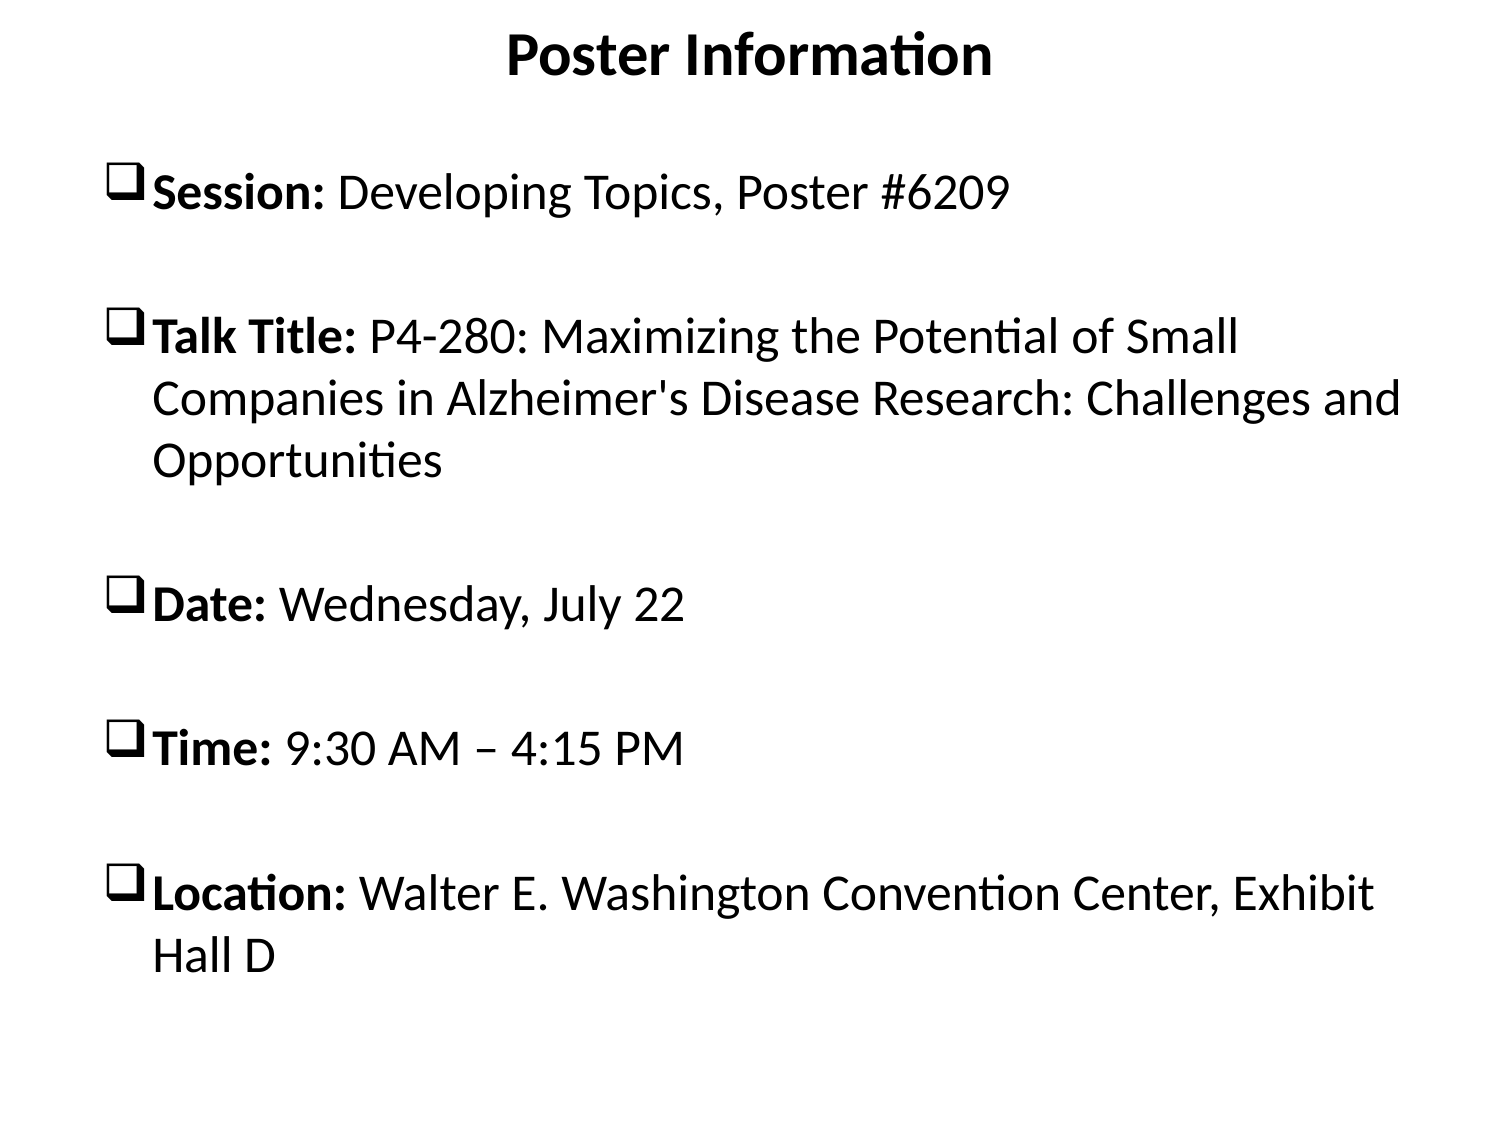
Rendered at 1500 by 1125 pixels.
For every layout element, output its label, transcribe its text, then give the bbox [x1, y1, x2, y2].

title Poster Information [0, 0, 1500, 113]
list Session: Developing Topics, Poster #6209 Talk Title: P4-280: Maximizing the Potential of Small Companies in Alzheimer's Disease Research: Challenges and Opportunities Date: Wednesday, July 22 Time: 9:30 AM – 4:15 PM Location: Walter E. Washington Convention Center, Exhibit Hall D [87, 149, 1475, 1000]
